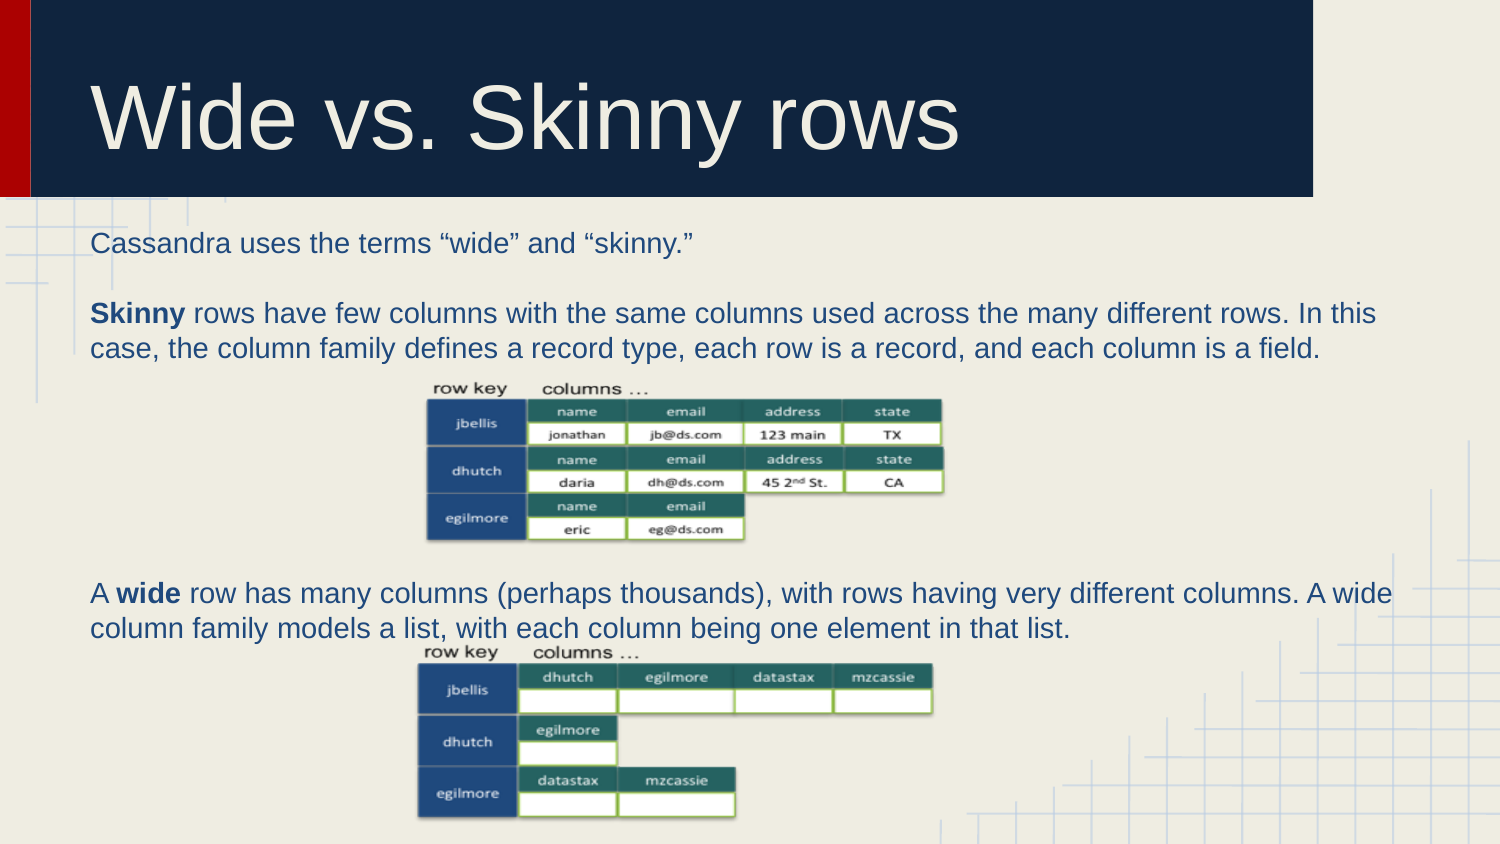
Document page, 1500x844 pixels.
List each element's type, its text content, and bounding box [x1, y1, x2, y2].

list Cassandra uses the terms “wide” and “skinny.” Skinny rows have few columns with the same columns used across the many different rows. In this case, the column family defines a record type, each row is a record, and each column is a field. A wide row has many columns (perhaps thousands), with rows having very different columns. A wide column family models a list, with each column being one element in that list. [75, 209, 1425, 806]
picture [419, 372, 951, 548]
title Wide vs. Skinny rows [75, 16, 1276, 183]
picture [410, 634, 940, 826]
